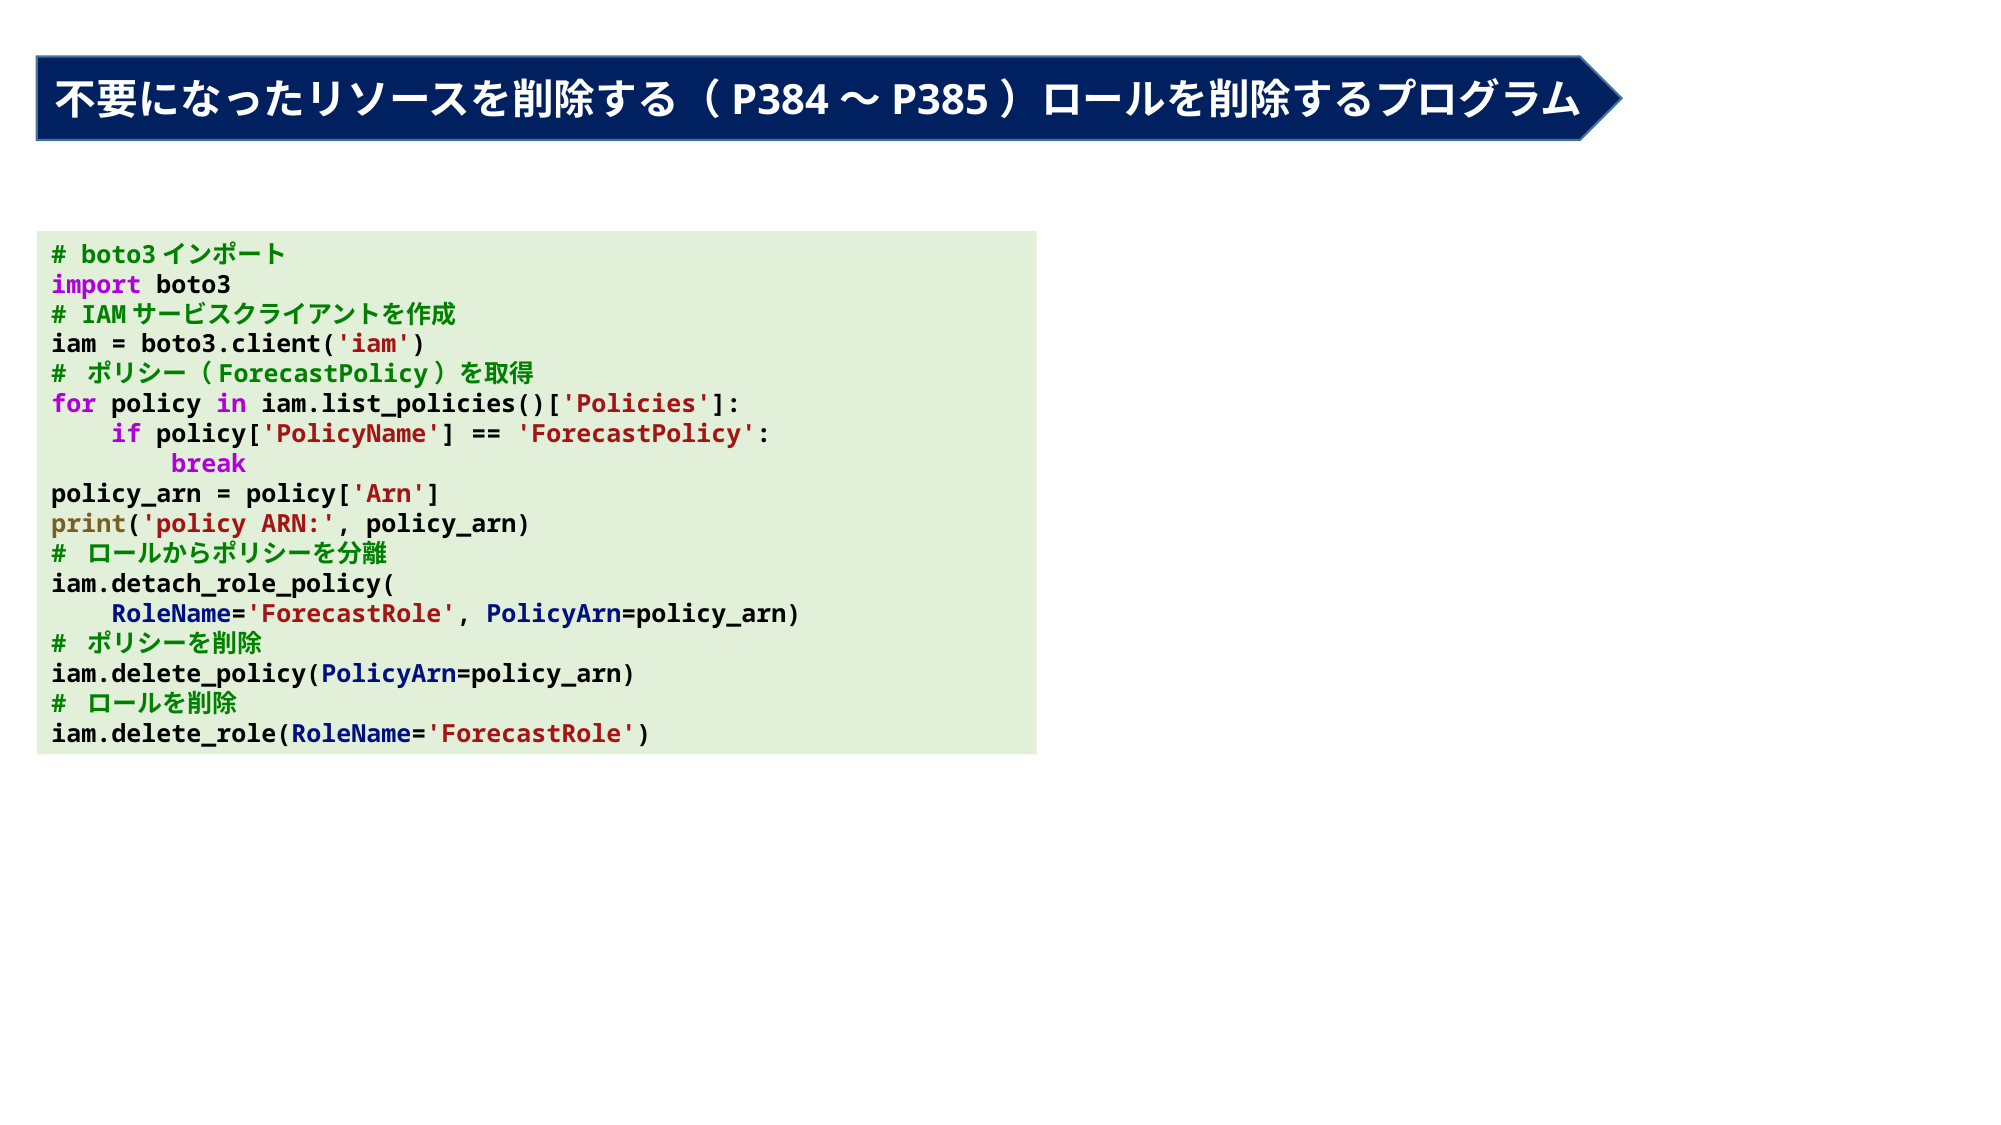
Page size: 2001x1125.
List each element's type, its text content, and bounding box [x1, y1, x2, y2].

text_box # boto3インポート import boto3 # IAMサービスクライアントを作成 iam = boto3.client('iam') # ポリシー（ForecastPolicy）を取得 for policy in iam.list_policies()['Policies']: if policy['PolicyName'] == 'ForecastPolicy': break policy_arn = policy['Arn'] print('policy ARN:', policy_arn) # ロールからポリシーを分離 iam.detach_role_policy( RoleName='ForecastRole', PolicyArn=policy_arn) # ポリシーを削除 iam.delete_policy(PolicyArn=policy_arn) # ロールを削除 iam.delete_role(RoleName='ForecastRole') [36, 230, 1037, 755]
text_box 不要になったリソースを削除する（P384～P385）ロールを削除するプログラム [35, 55, 1624, 142]
